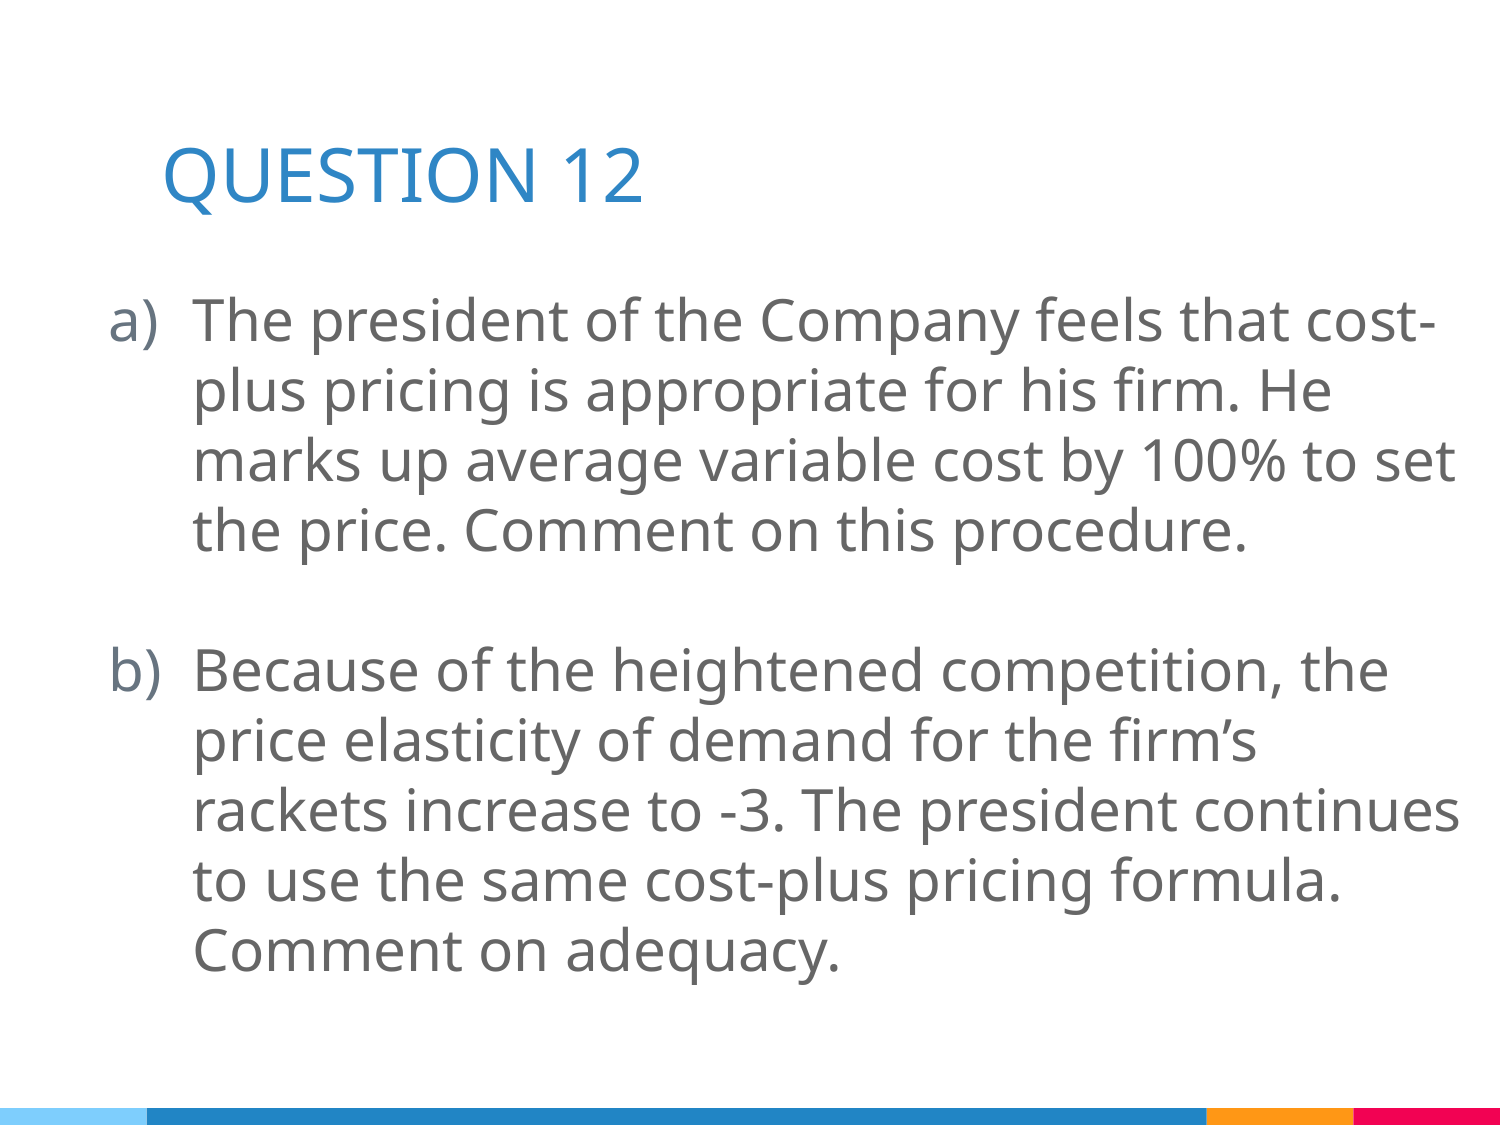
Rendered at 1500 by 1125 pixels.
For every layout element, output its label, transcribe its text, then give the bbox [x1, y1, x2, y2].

title QUESTION 12 [146, 45, 1207, 233]
list The president of the Company feels that cost-plus pricing is appropriate for his firm. He marks up average variable cost by 100% to set the price. Comment on this procedure. Because of the heightened competition, the price elasticity of demand for the firm’s rackets increase to -3. The president continues to use the same cost-plus pricing formula. Comment on adequacy. [93, 268, 1479, 1064]
